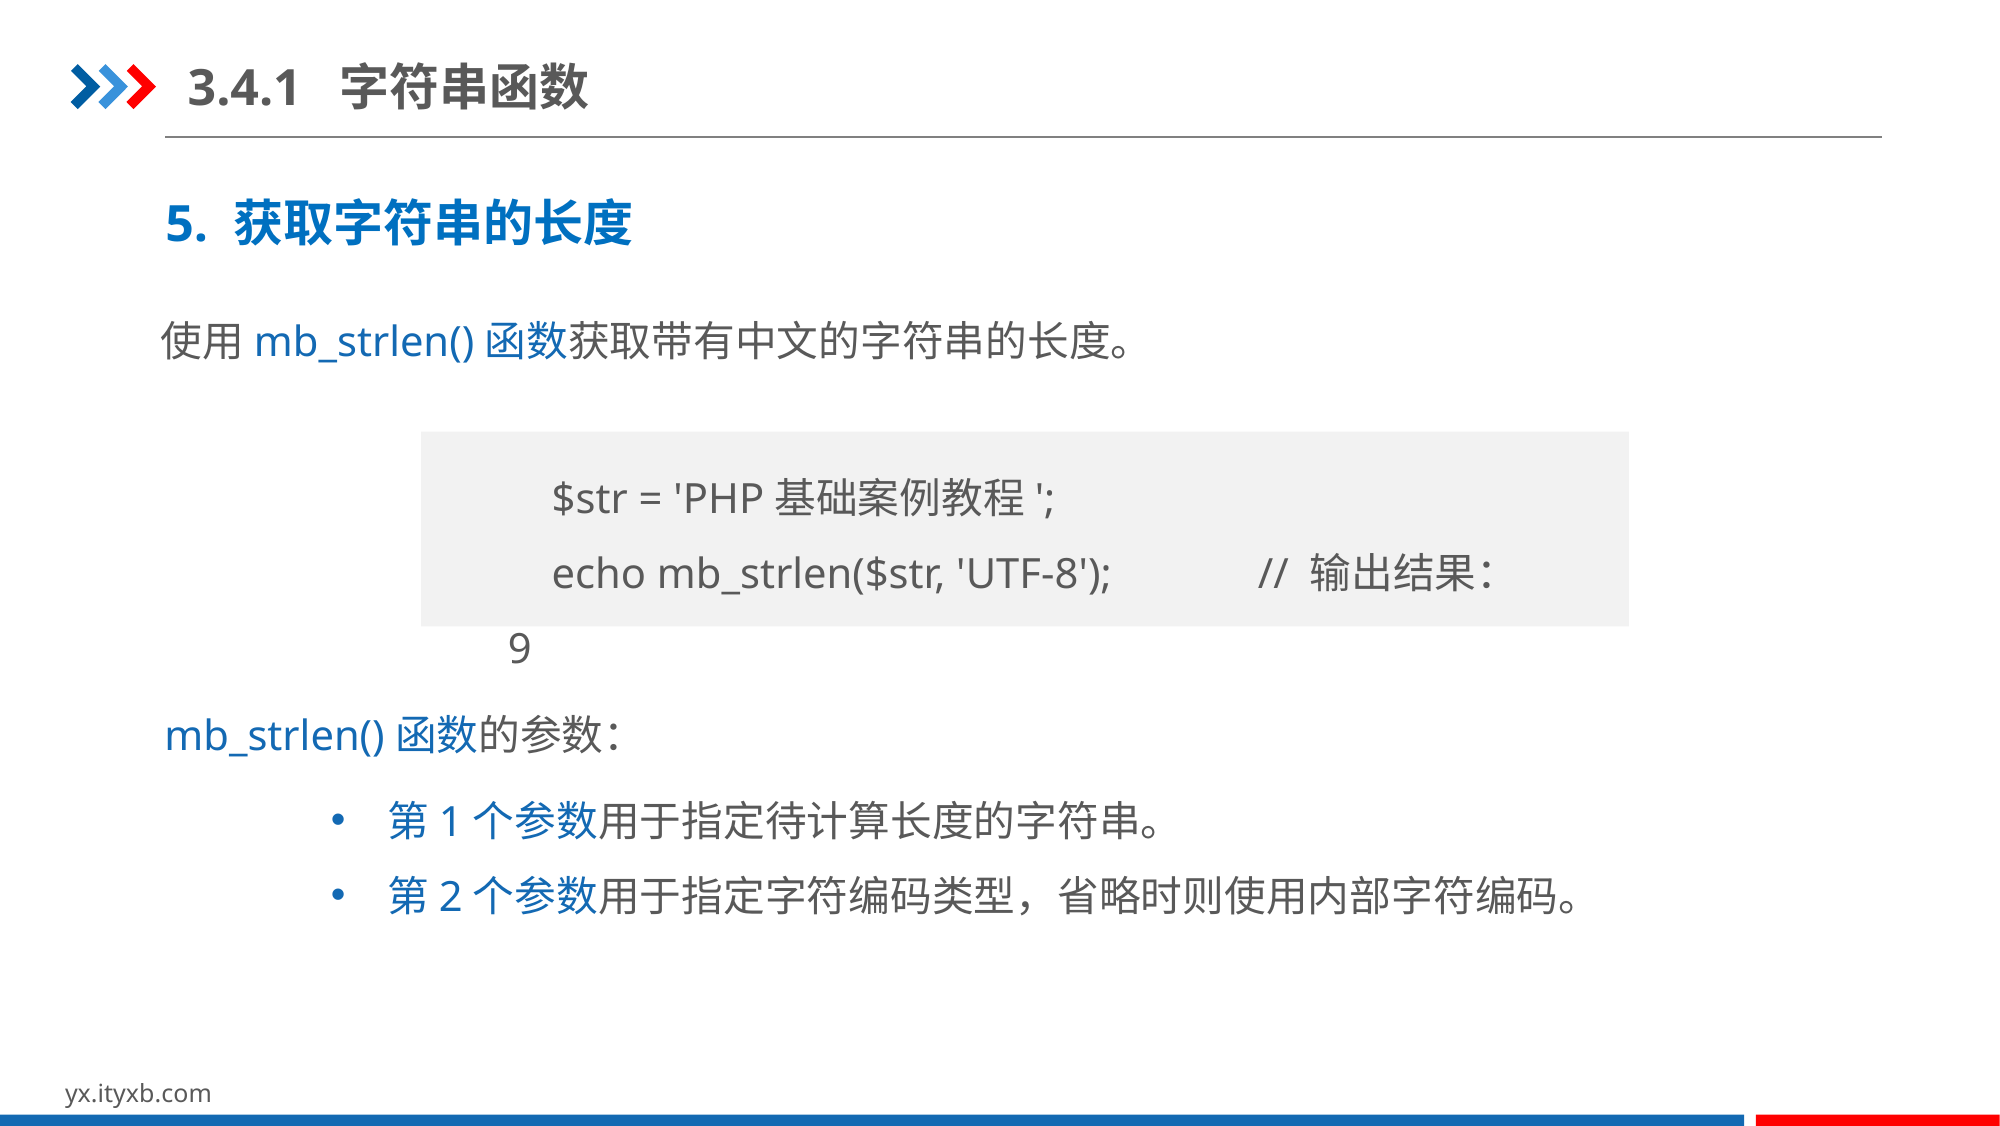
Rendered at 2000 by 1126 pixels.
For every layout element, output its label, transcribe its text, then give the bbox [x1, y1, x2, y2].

text_box 3.4.1 字符串函数 [187, 43, 827, 127]
text_box [421, 431, 1629, 627]
text_box 5. 获取字符串的长度 [150, 184, 808, 259]
text_box $str = 'PHP基础案例教程'; echo mb_strlen($str, 'UTF-8'); // 输出结果：9 [493, 439, 1524, 604]
text_box 使用mb_strlen()函数获取带有中文的字符串的长度。 [102, 307, 1213, 373]
text_box 第1个参数用于指定待计算长度的字符串。 第2个参数用于指定字符编码类型，省略时则使用内部字符编码。 [316, 762, 1709, 927]
text_box mb_strlen()函数的参数： [149, 676, 661, 767]
